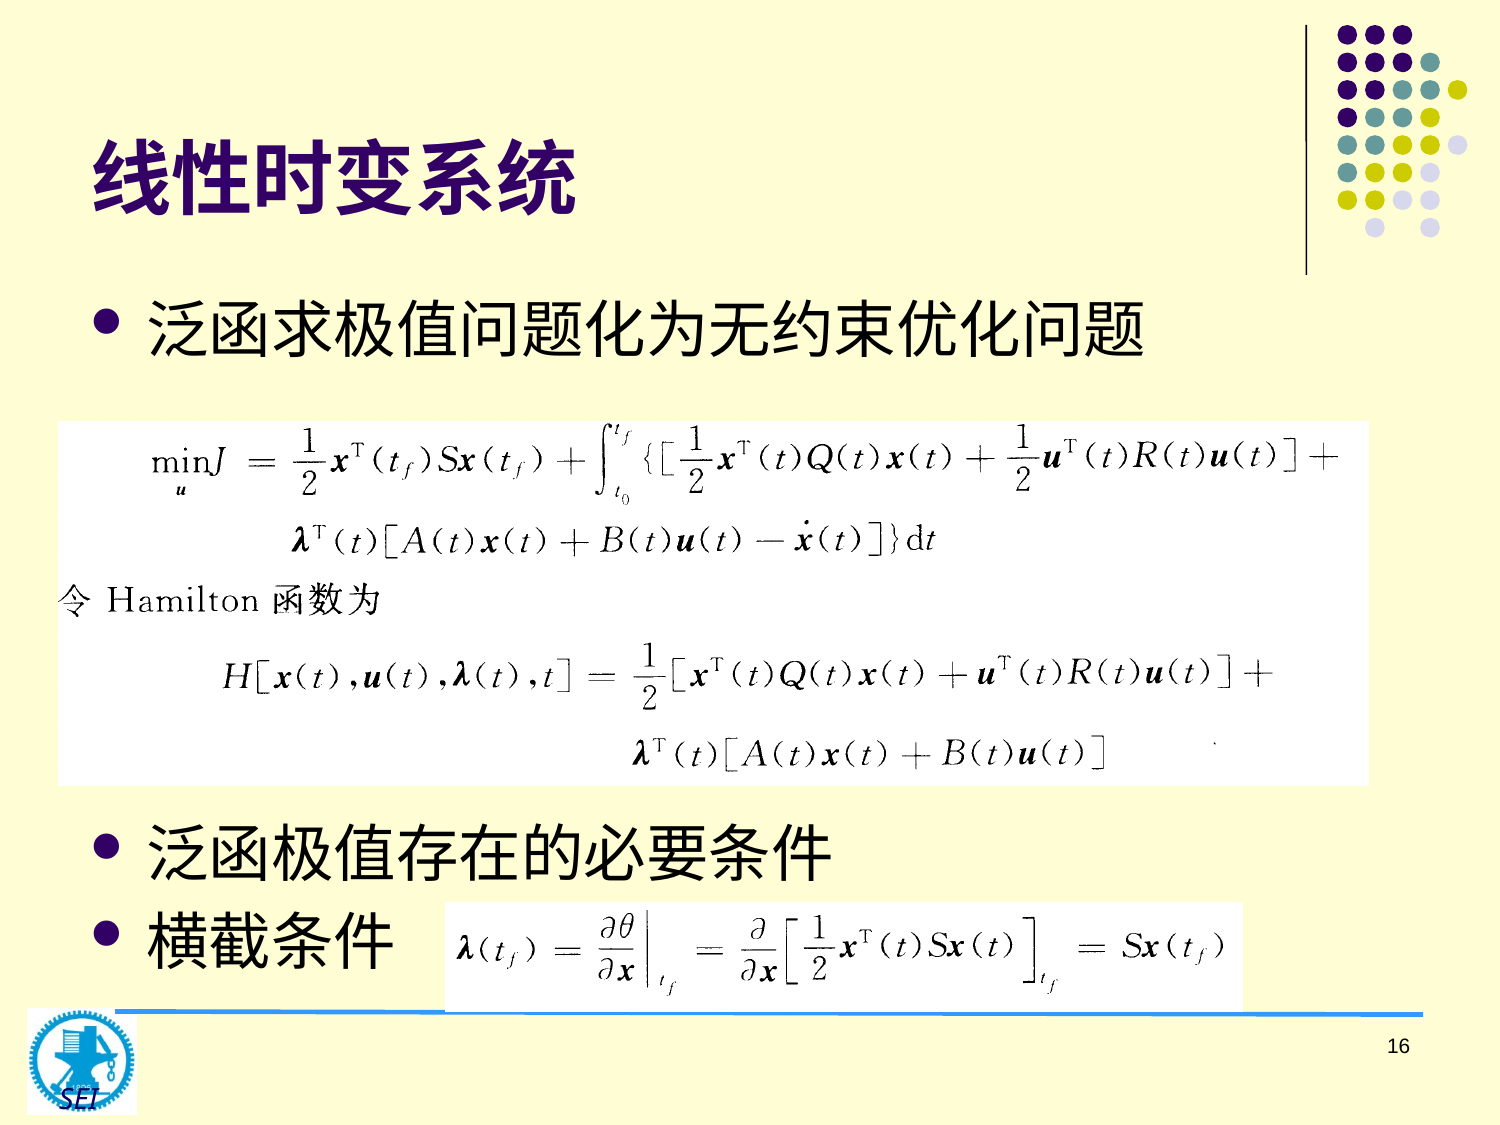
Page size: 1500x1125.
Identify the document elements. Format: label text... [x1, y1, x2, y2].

picture [58, 421, 1369, 786]
picture [445, 902, 1243, 1013]
picture [27, 1008, 137, 1115]
slide_number 16 [1074, 1024, 1426, 1101]
list 泛函求极值问题化为无约束优化问题 泛函极值存在的必要条件 横截条件 [74, 281, 1426, 1006]
title 线性时变系统 [74, 19, 1313, 233]
